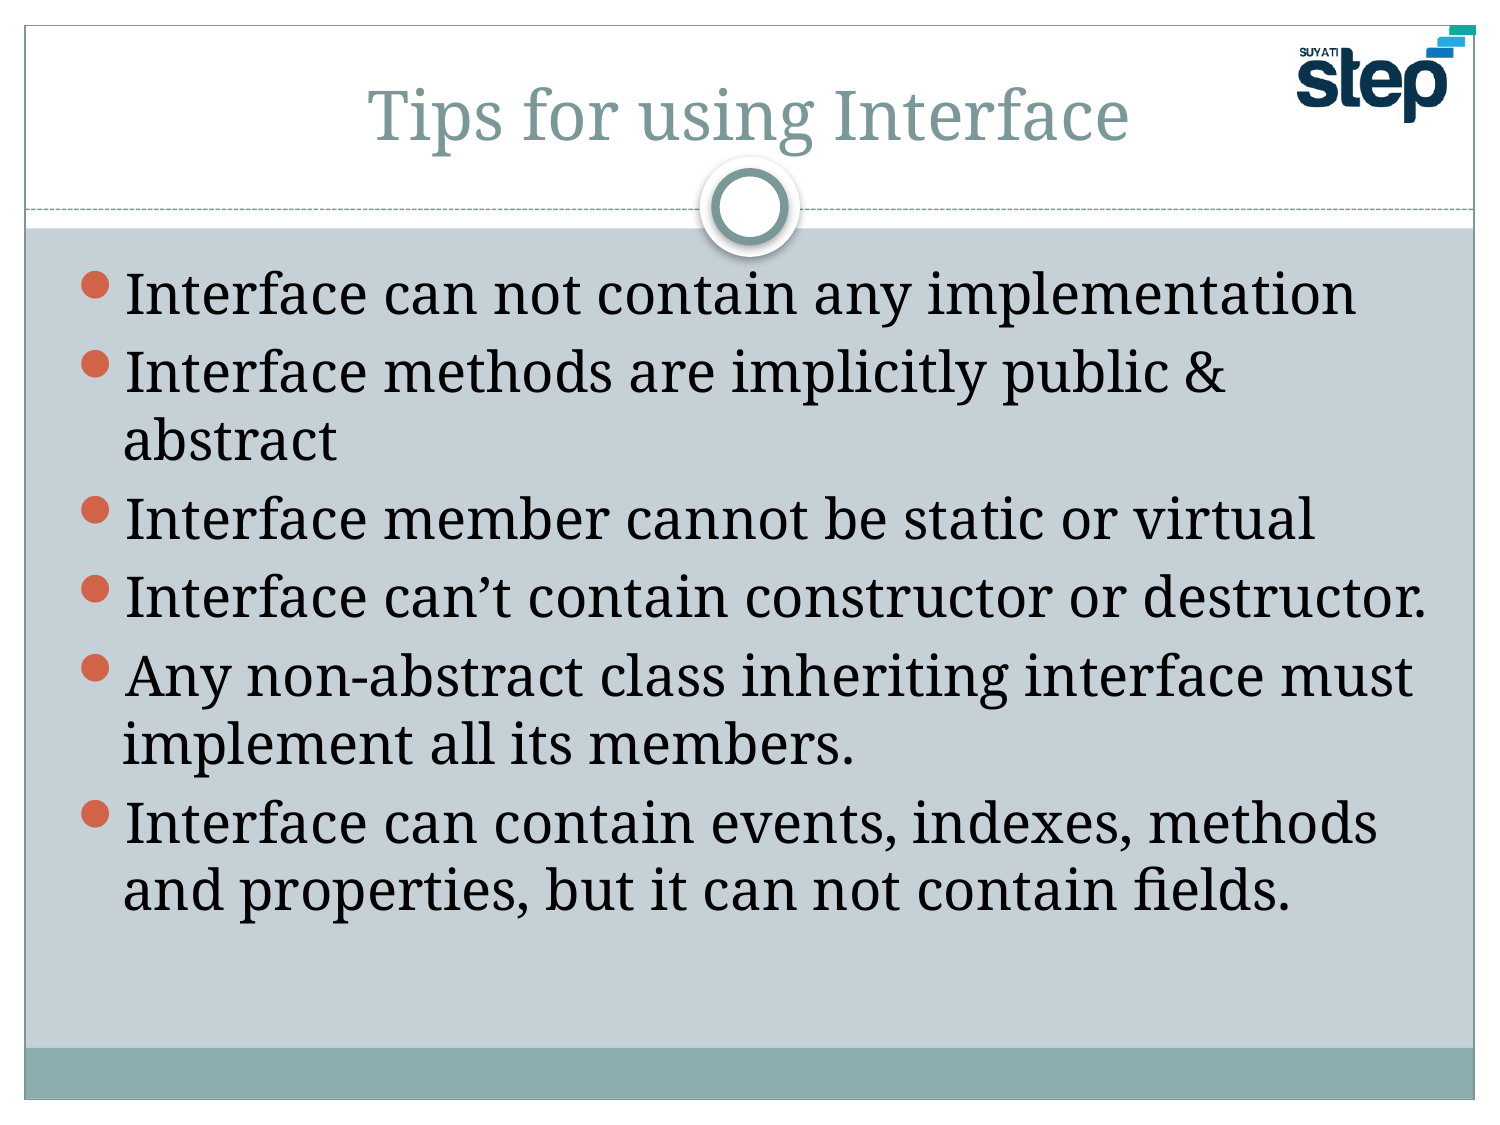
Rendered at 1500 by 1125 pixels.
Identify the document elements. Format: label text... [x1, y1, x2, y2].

title Tips for using Interface [49, 37, 1450, 162]
list Interface can not contain any implementation Interface methods are implicitly public & abstract Interface member cannot be static or virtual Interface can’t contain constructor or destructor. Any non-abstract class inheriting interface must implement all its members. Interface can contain events, indexes, methods and properties, but it can not contain fields. [62, 250, 1445, 1001]
picture [1297, 25, 1476, 124]
